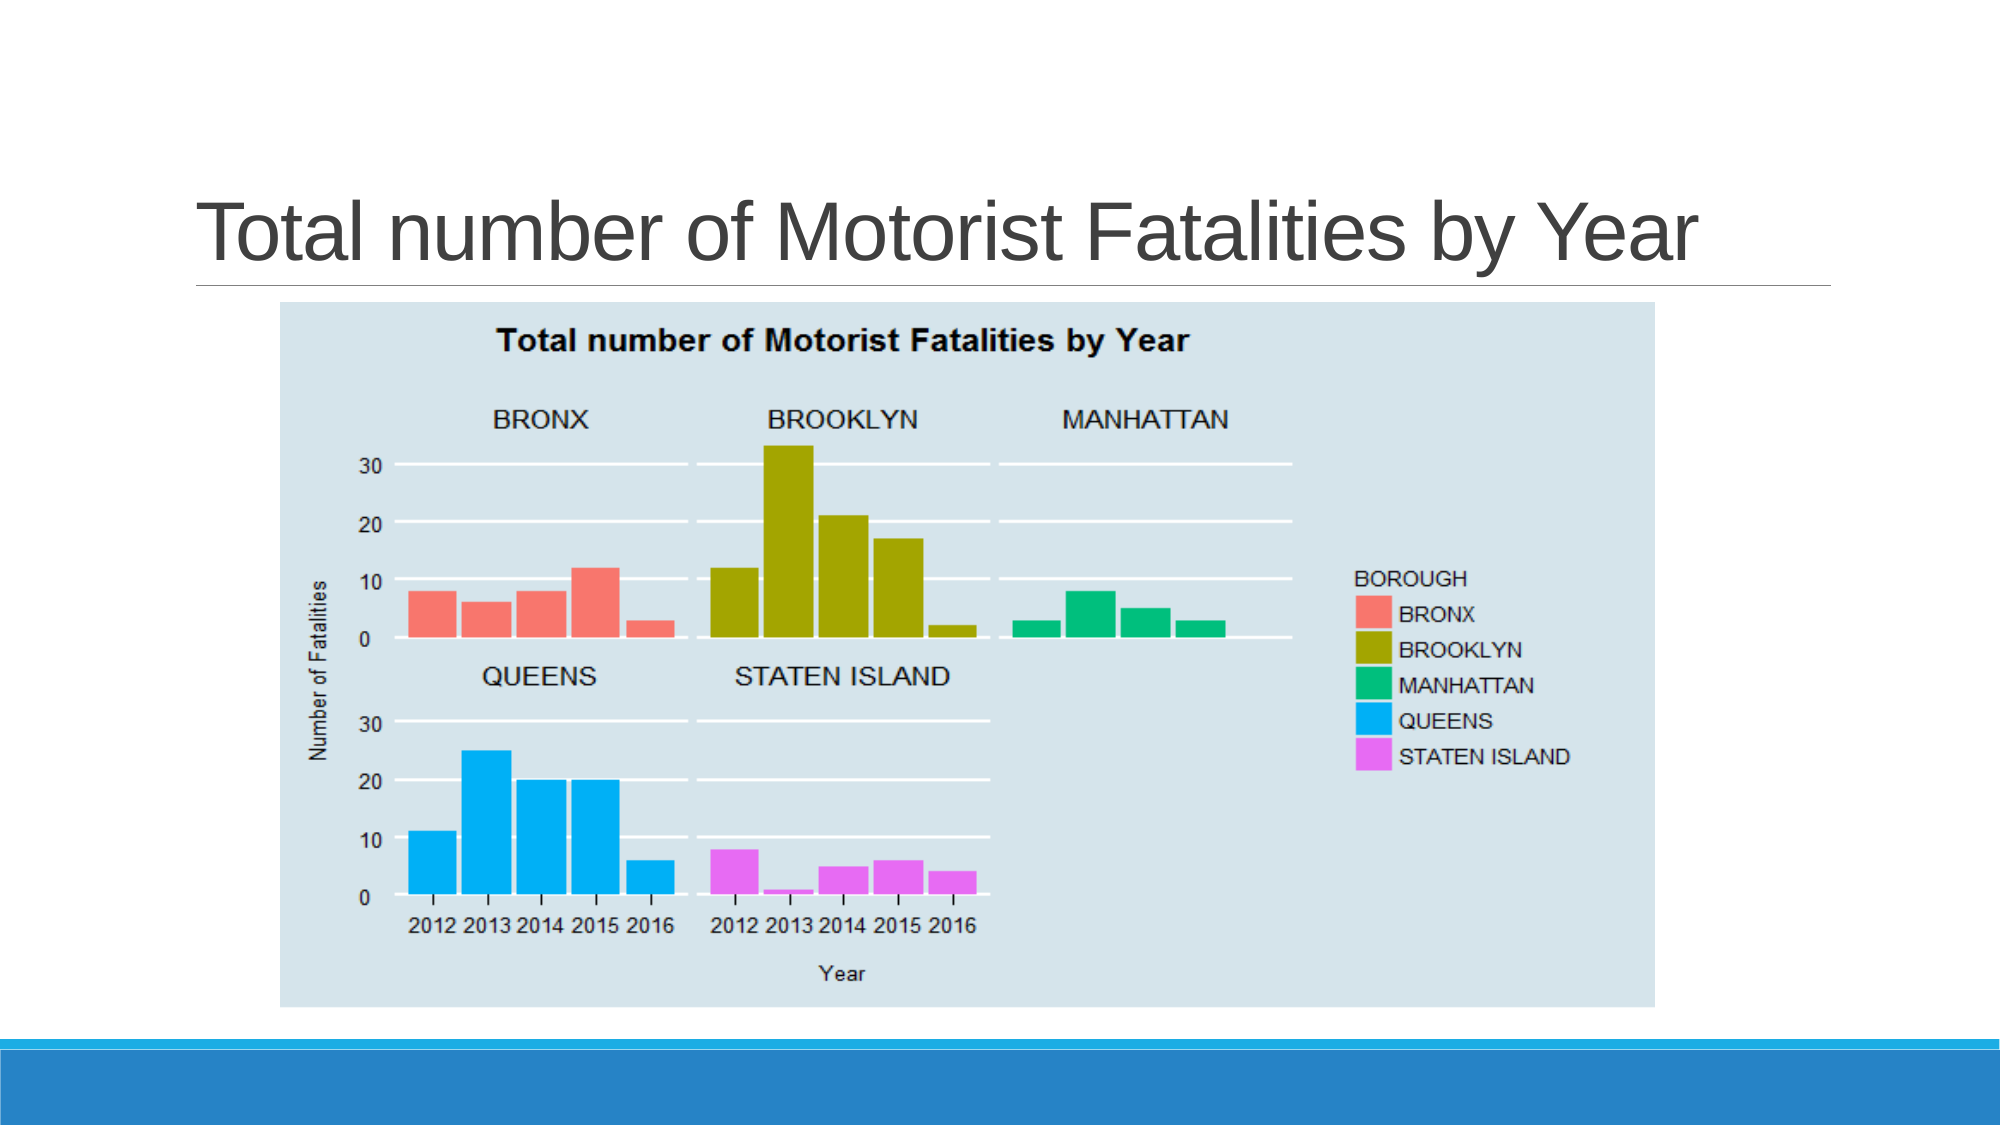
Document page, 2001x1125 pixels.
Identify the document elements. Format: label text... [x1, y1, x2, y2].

title Total number of Motorist Fatalities by Year [180, 47, 1830, 285]
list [279, 302, 1655, 1009]
